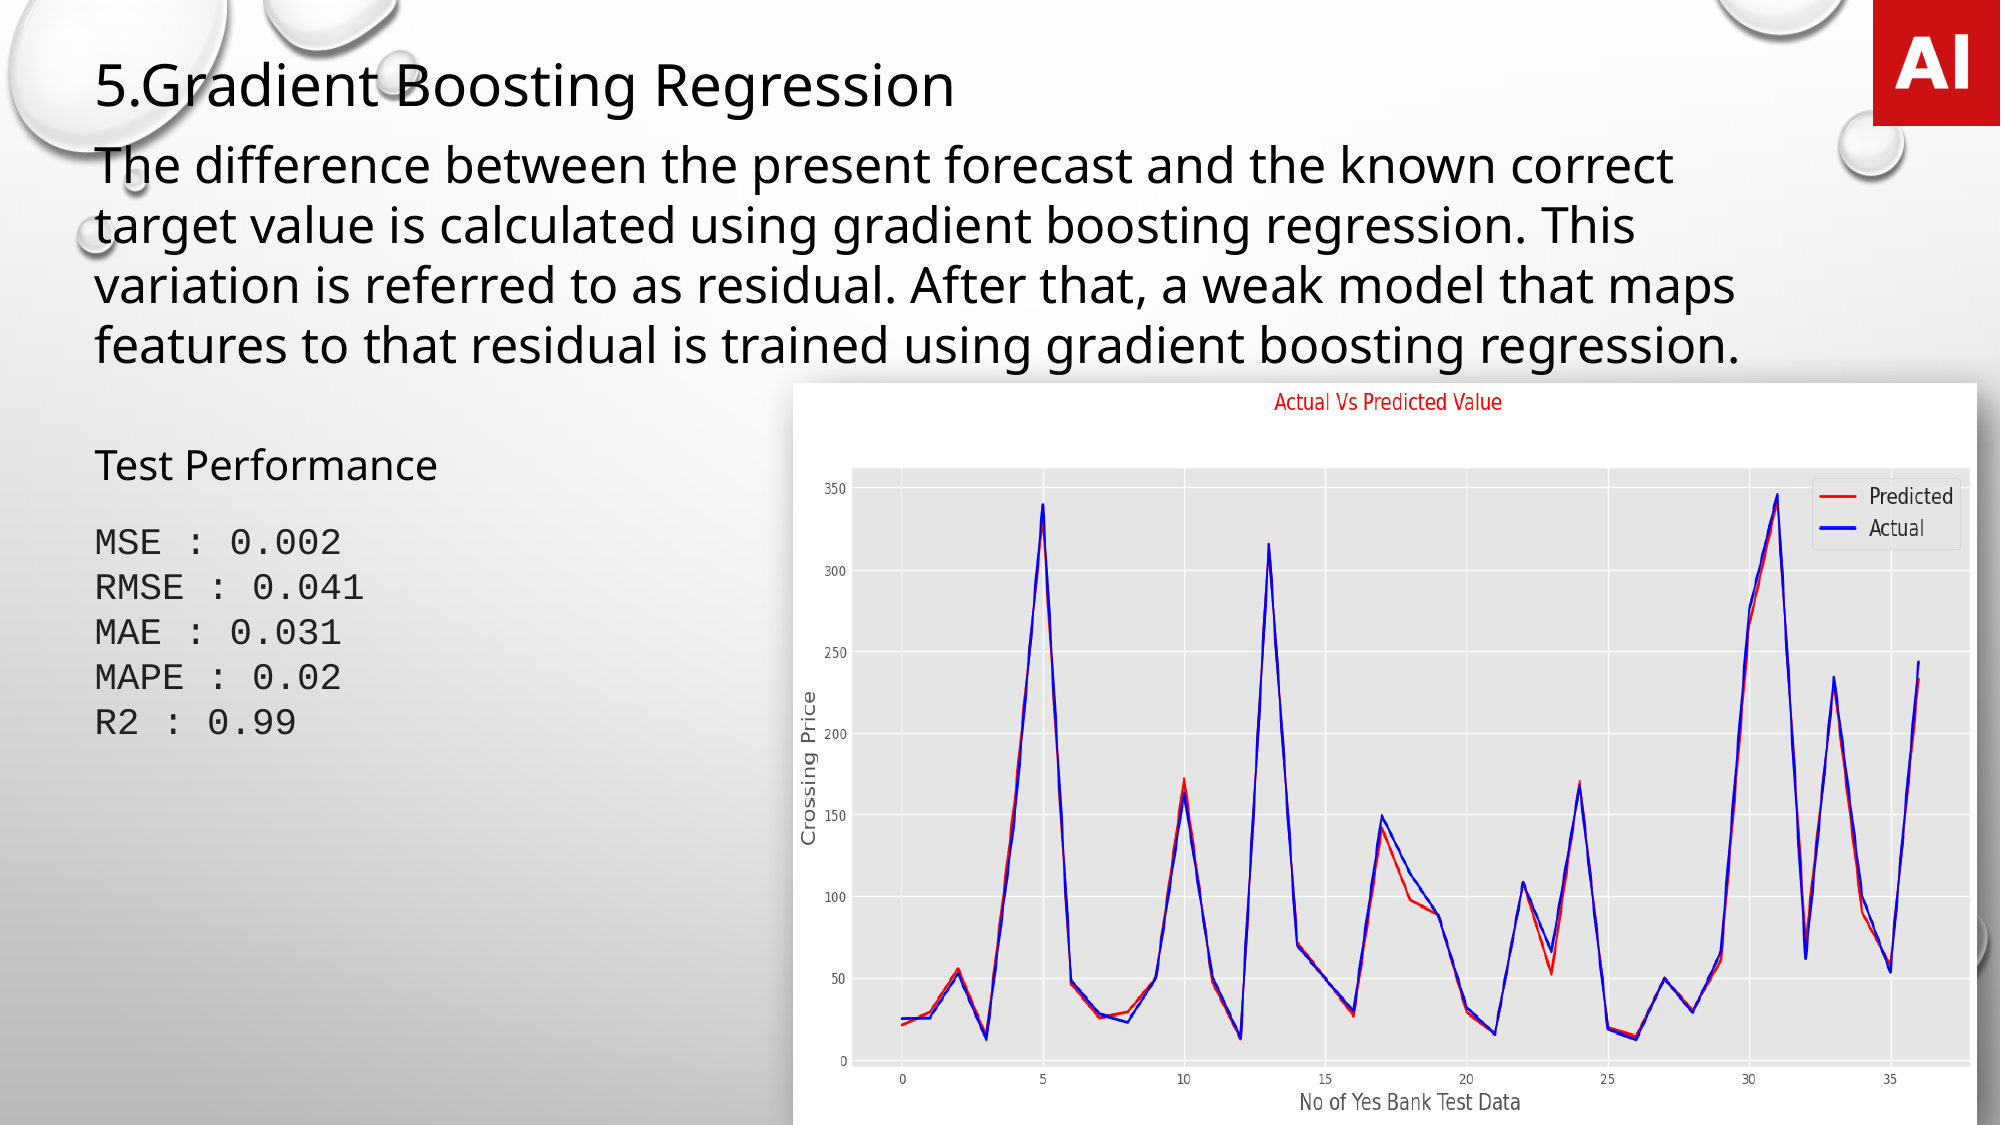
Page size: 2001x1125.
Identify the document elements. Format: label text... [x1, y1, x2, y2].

picture [0, 0, 2000, 1125]
text_box The difference between the present forecast and the known correct target value is calculated using gradient boosting regression. This variation is referred to as residual. After that, a weak model that maps features to that residual is trained using gradient boosting regression. [79, 126, 1815, 381]
text_box MSE : 0.002 RMSE : 0.041 MAE : 0.031 MAPE : 0.02 R2 : 0.99 [79, 509, 787, 750]
text_box 5.Gradient Boosting Regression [79, 40, 1081, 125]
text_box Test Performance [79, 431, 787, 496]
